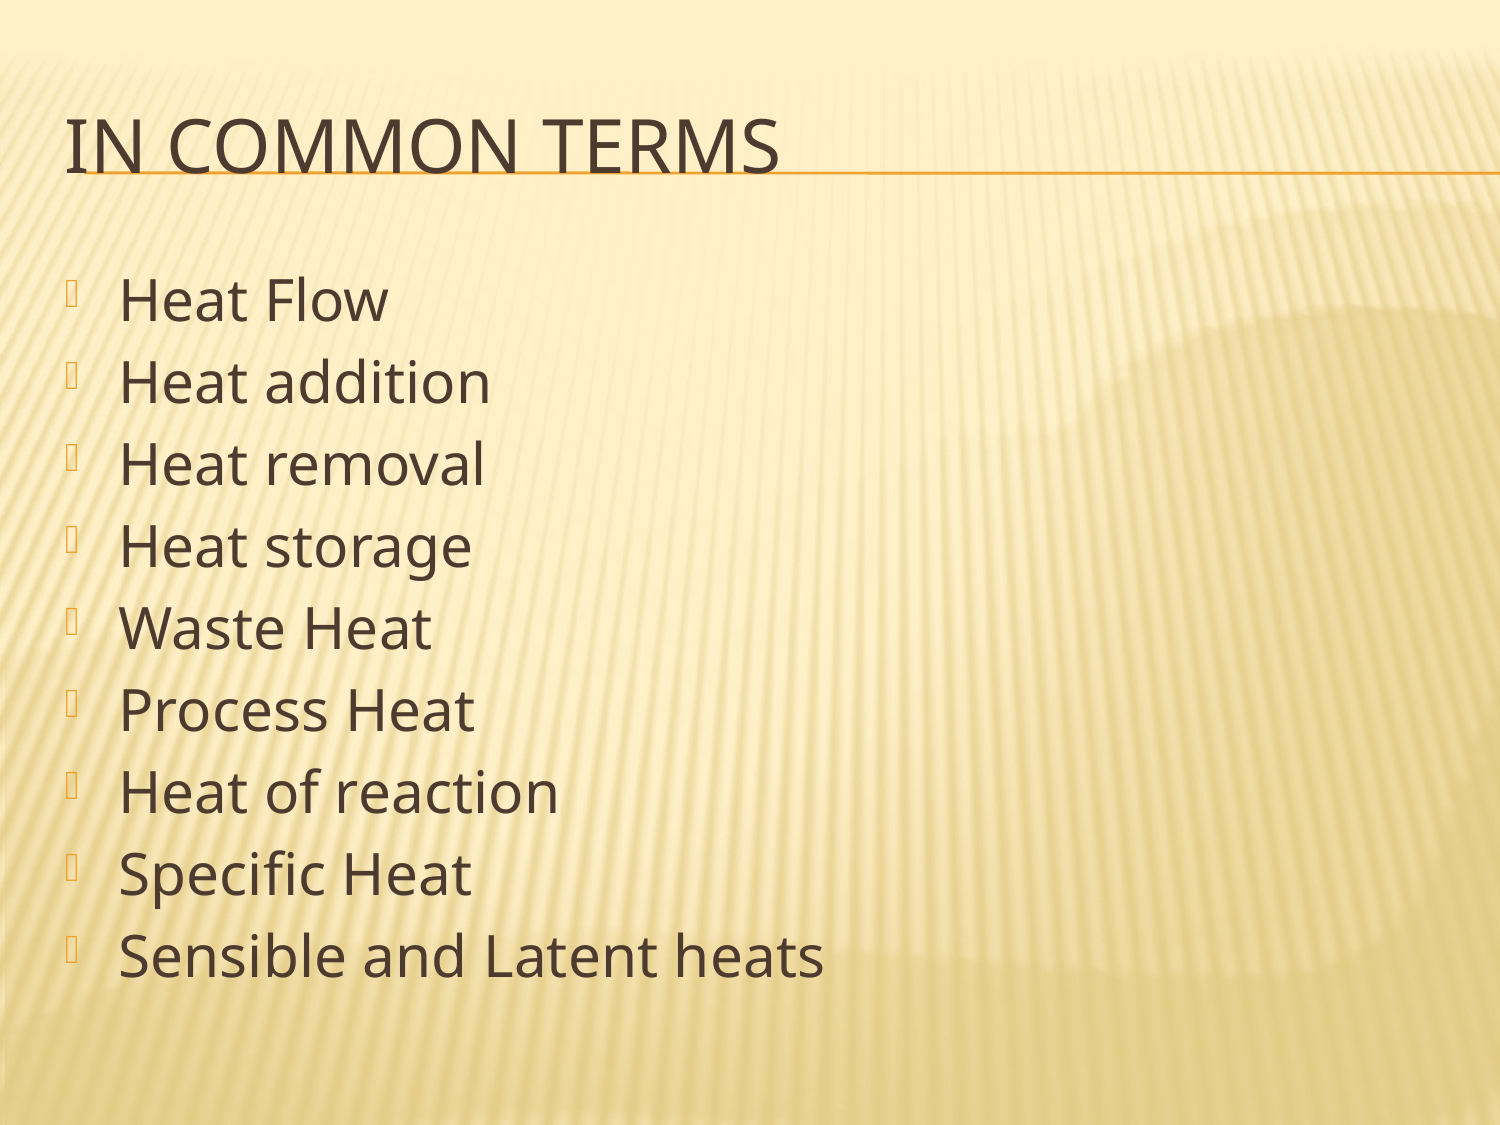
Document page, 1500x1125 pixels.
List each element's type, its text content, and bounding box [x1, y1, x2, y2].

title In common terms [50, 75, 1475, 213]
list Heat Flow Heat addition Heat removal Heat storage Waste Heat Process Heat Heat of reaction Specific Heat Sensible and Latent heats [50, 254, 1475, 998]
